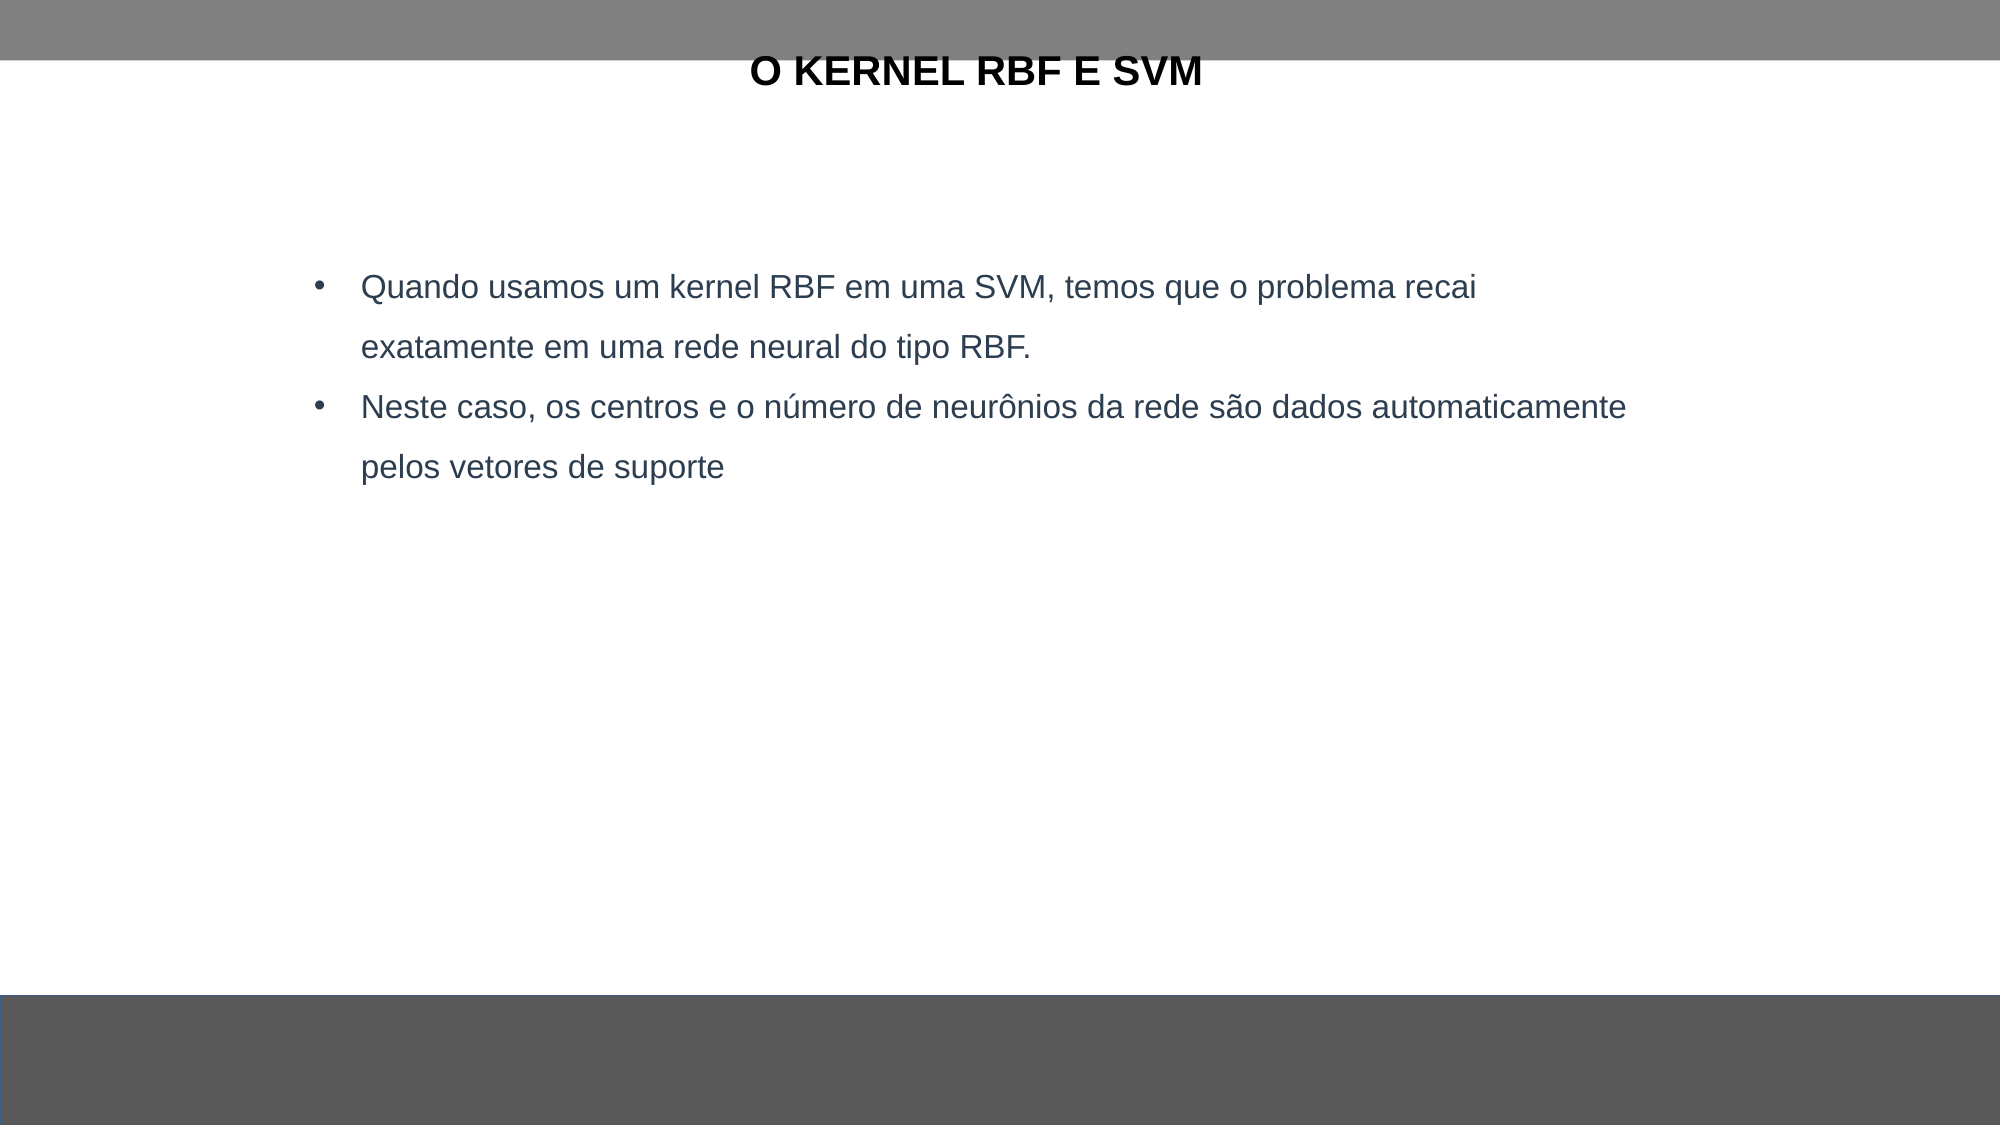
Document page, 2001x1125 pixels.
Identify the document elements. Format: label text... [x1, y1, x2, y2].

text_box O KERNEL RBF E SVM [734, 60, 1218, 149]
text_box [0, 993, 2000, 1125]
text_box [0, 0, 2000, 63]
text_box Quando usamos um kernel RBF em uma SVM, temos que o problema recai exatamente em uma rede neural do tipo RBF. Neste caso, os centros e o número de neurônios da rede são dados automaticamente pelos vetores de suporte [299, 237, 1654, 473]
